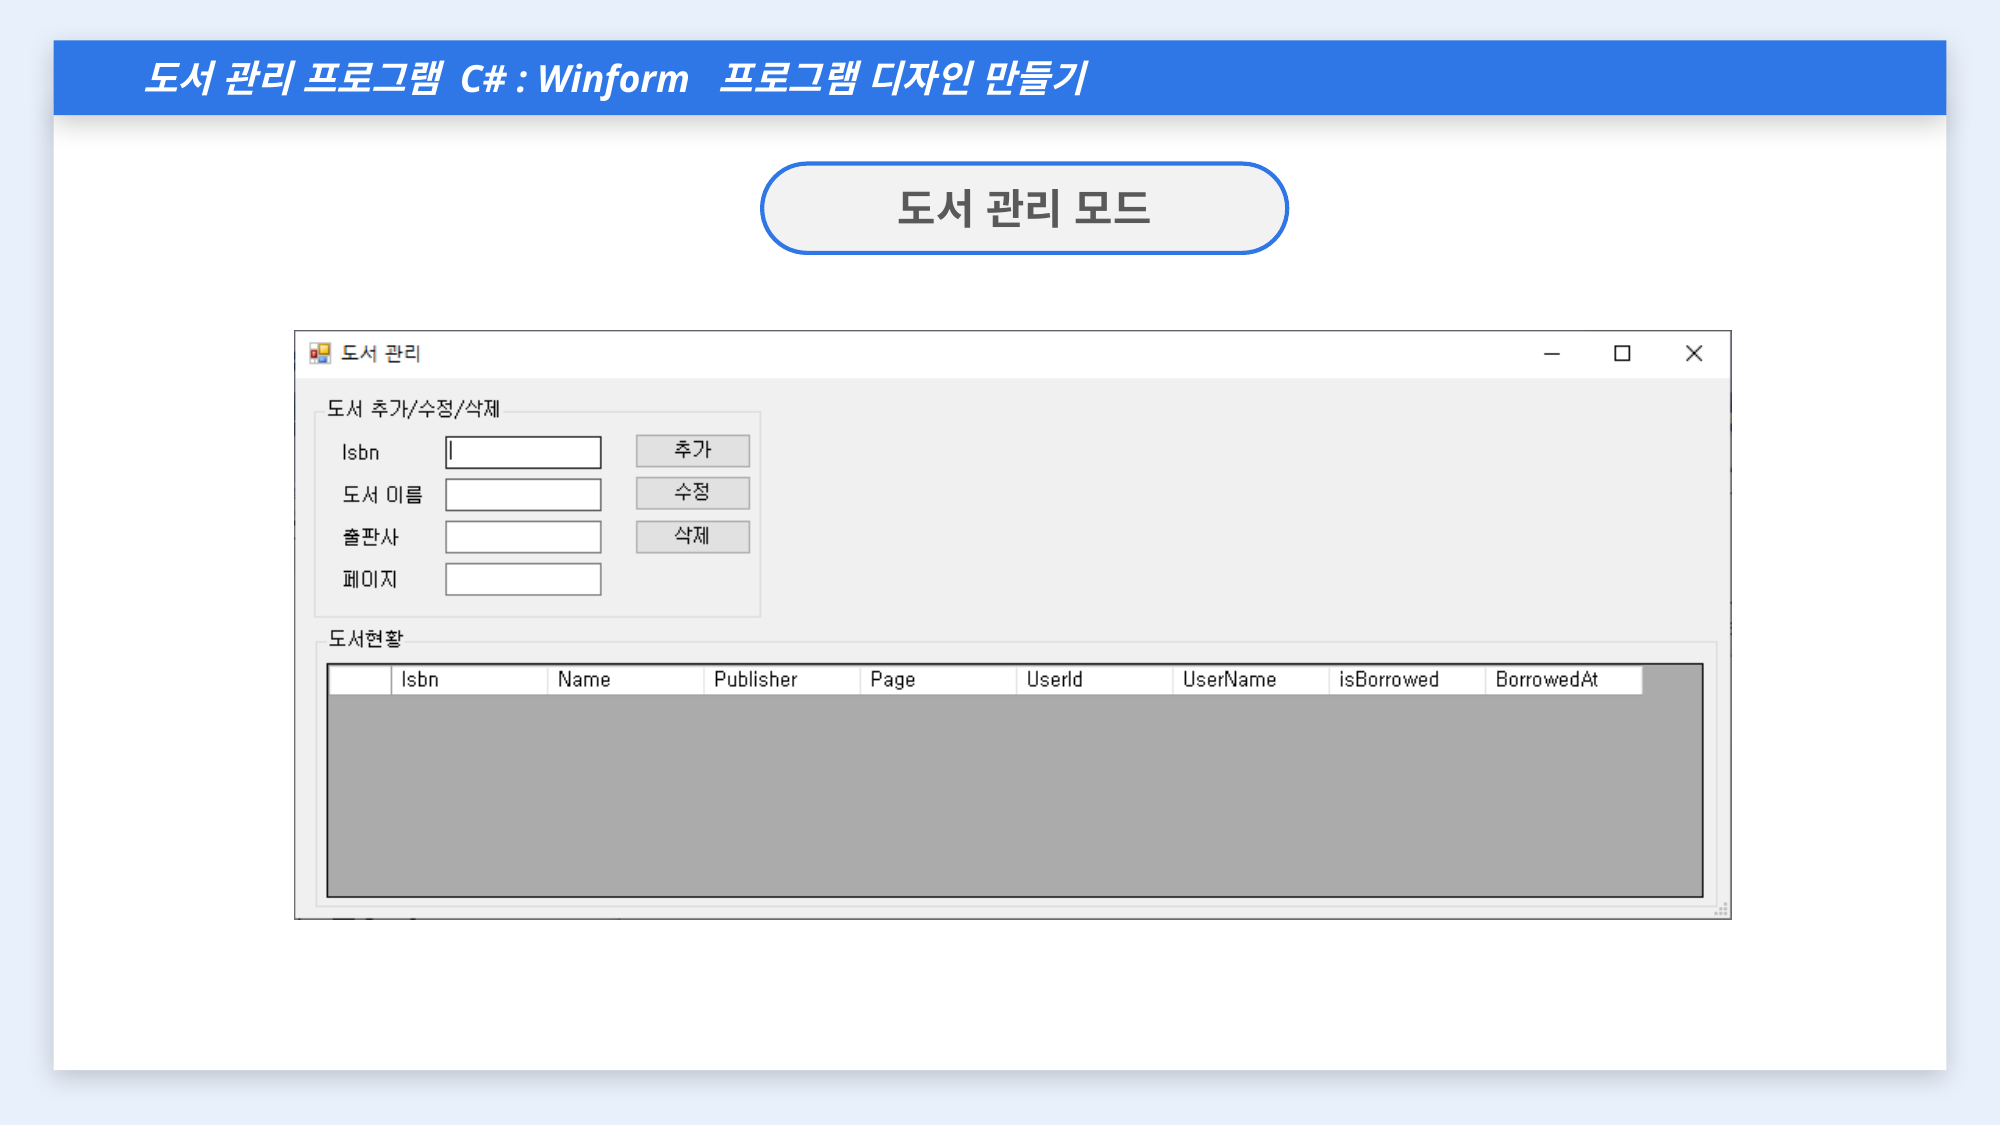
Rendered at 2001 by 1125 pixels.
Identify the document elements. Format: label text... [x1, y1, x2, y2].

picture [294, 330, 1732, 920]
text_box [52, 130, 1947, 1071]
text_box 도서 관리 모드 [761, 162, 1289, 254]
text_box 도서 관리 프로그램 C# : Winform 프로그램 디자인 만들기 [52, 39, 1947, 116]
